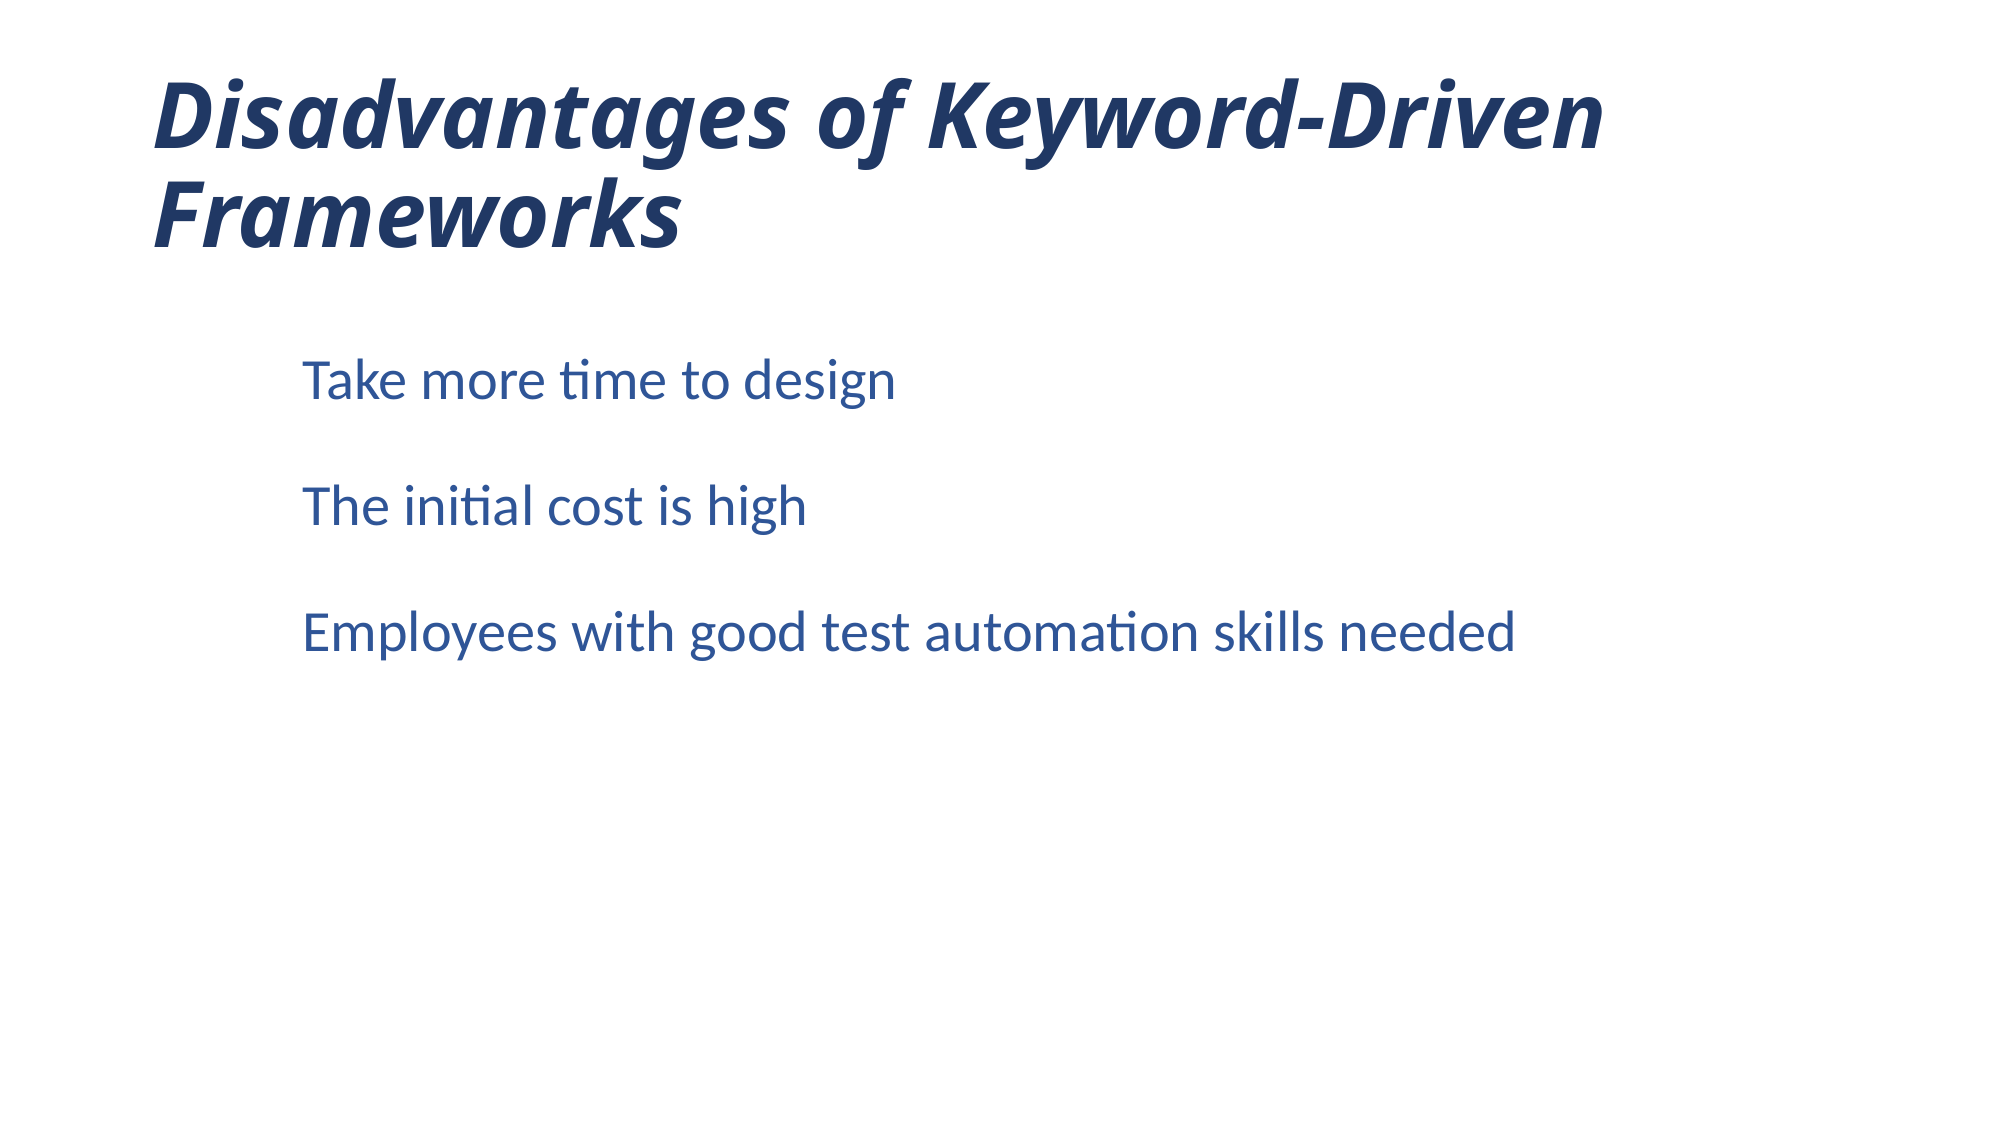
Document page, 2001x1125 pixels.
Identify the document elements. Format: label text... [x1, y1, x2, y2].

title Disadvantages of Keyword-Driven Frameworks [137, 59, 1863, 278]
list Take more time to design The initial cost is high Employees with good test automation skills needed [137, 299, 1863, 1014]
